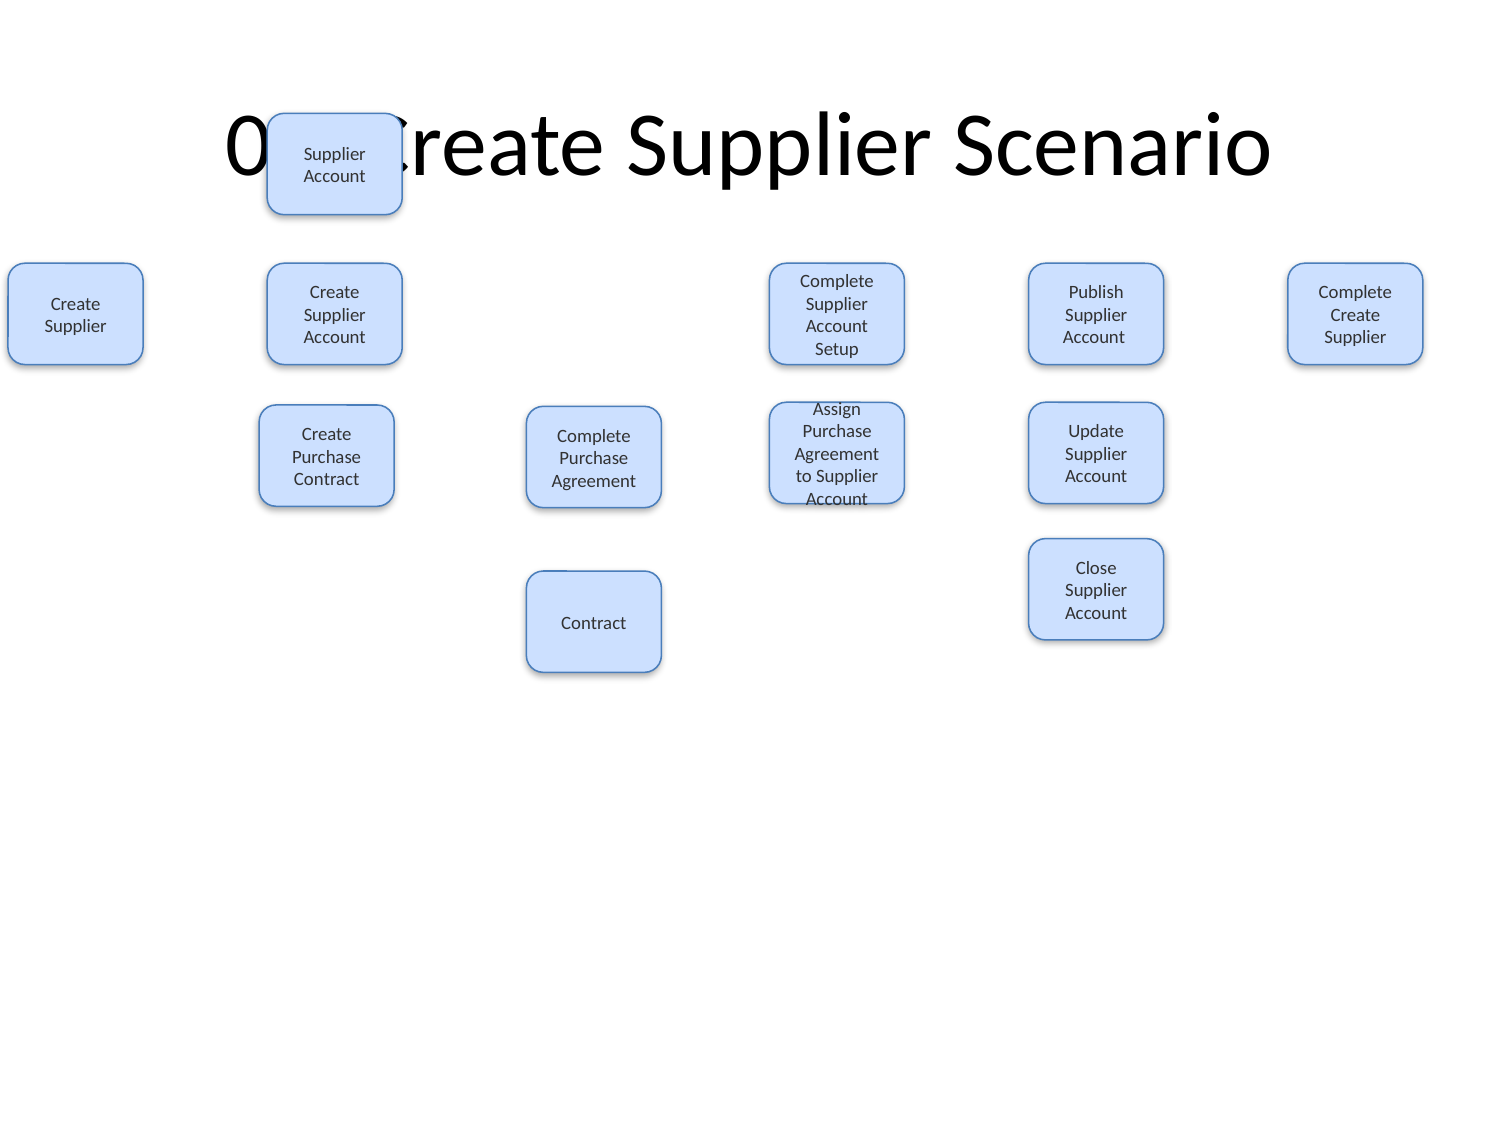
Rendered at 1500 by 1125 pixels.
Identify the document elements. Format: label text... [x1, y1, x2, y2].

text_box Create Supplier [7, 262, 144, 366]
text_box Update Supplier Account [1027, 401, 1165, 505]
text_box Assign Purchase Agreement to Supplier Account [768, 401, 906, 505]
text_box Contract [525, 570, 663, 674]
text_box Supplier Account [266, 112, 403, 216]
text_box Complete Create Supplier [1286, 262, 1424, 366]
text_box Complete Purchase Agreement [525, 405, 663, 509]
title 0.2 Create Supplier Scenario [75, 45, 1425, 233]
text_box Close Supplier Account [1027, 537, 1165, 641]
text_box Publish Supplier Account [1027, 262, 1165, 366]
text_box Complete Supplier Account Setup [768, 262, 906, 366]
text_box Create Supplier Account [266, 262, 403, 366]
text_box Create Purchase Contract [258, 404, 395, 508]
